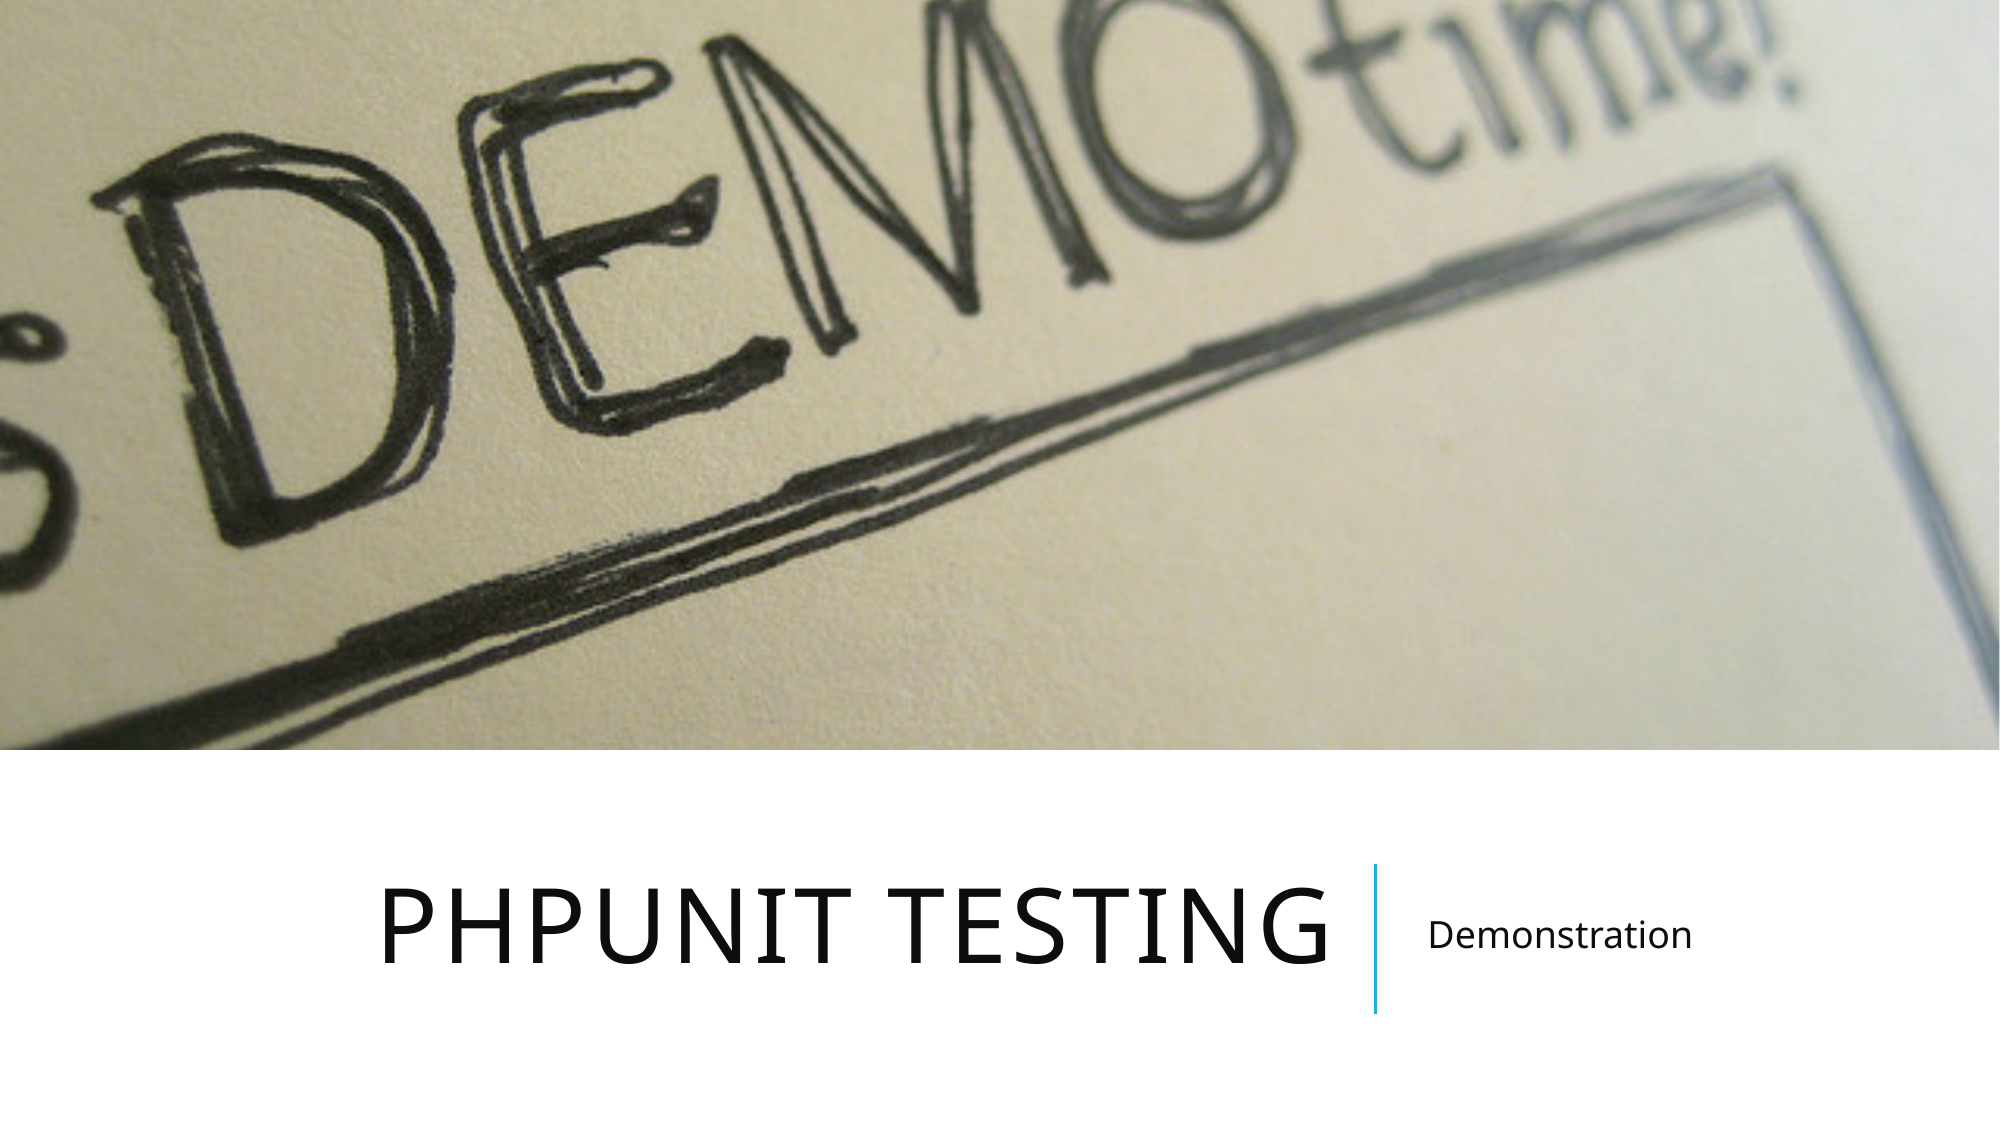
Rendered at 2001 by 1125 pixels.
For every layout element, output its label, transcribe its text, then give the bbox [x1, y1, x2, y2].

list Demonstration [1412, 813, 1938, 1054]
title PHPUNIT testing [75, 813, 1350, 1054]
picture [0, 0, 2000, 751]
